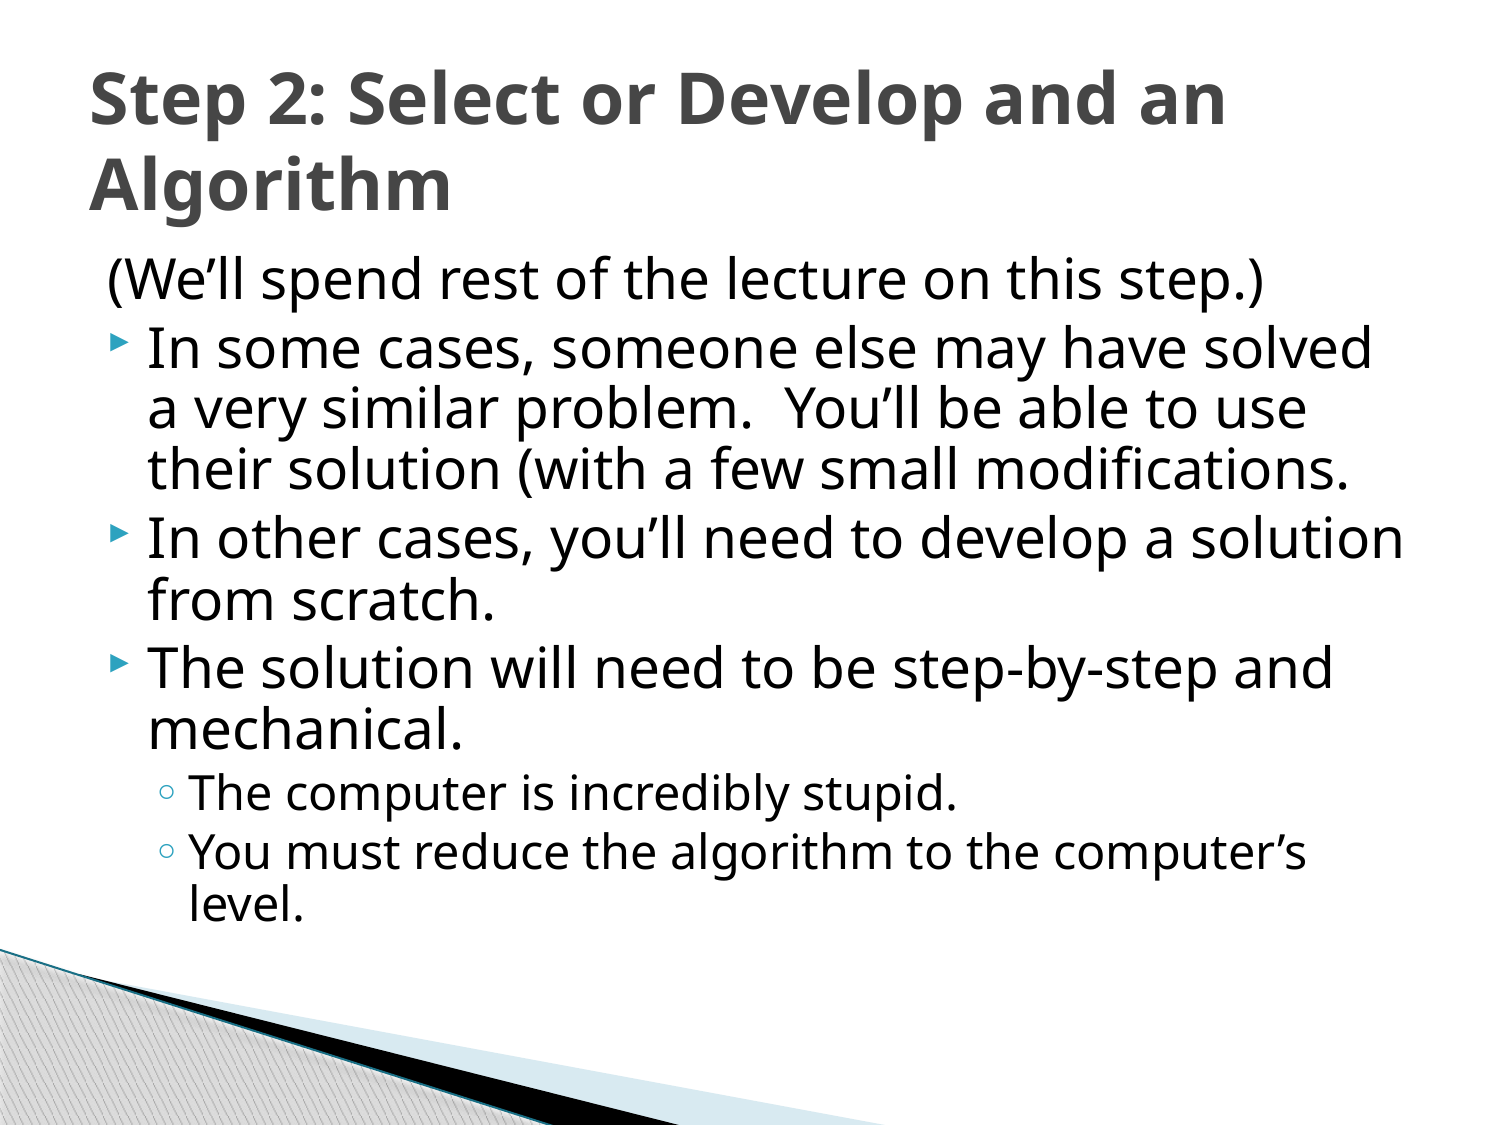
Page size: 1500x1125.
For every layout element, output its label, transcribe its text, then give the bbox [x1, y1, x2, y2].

list (We’ll spend rest of the lecture on this step.) In some cases, someone else may have solved a very similar problem. You’ll be able to use their solution (with a few small modifications. In other cases, you’ll need to develop a solution from scratch. The solution will need to be step-by-step and mechanical. The computer is incredibly stupid. You must reduce the algorithm to the computer’s level. [75, 243, 1425, 986]
title Step 2: Select or Develop and an Algorithm [75, 45, 1425, 233]
